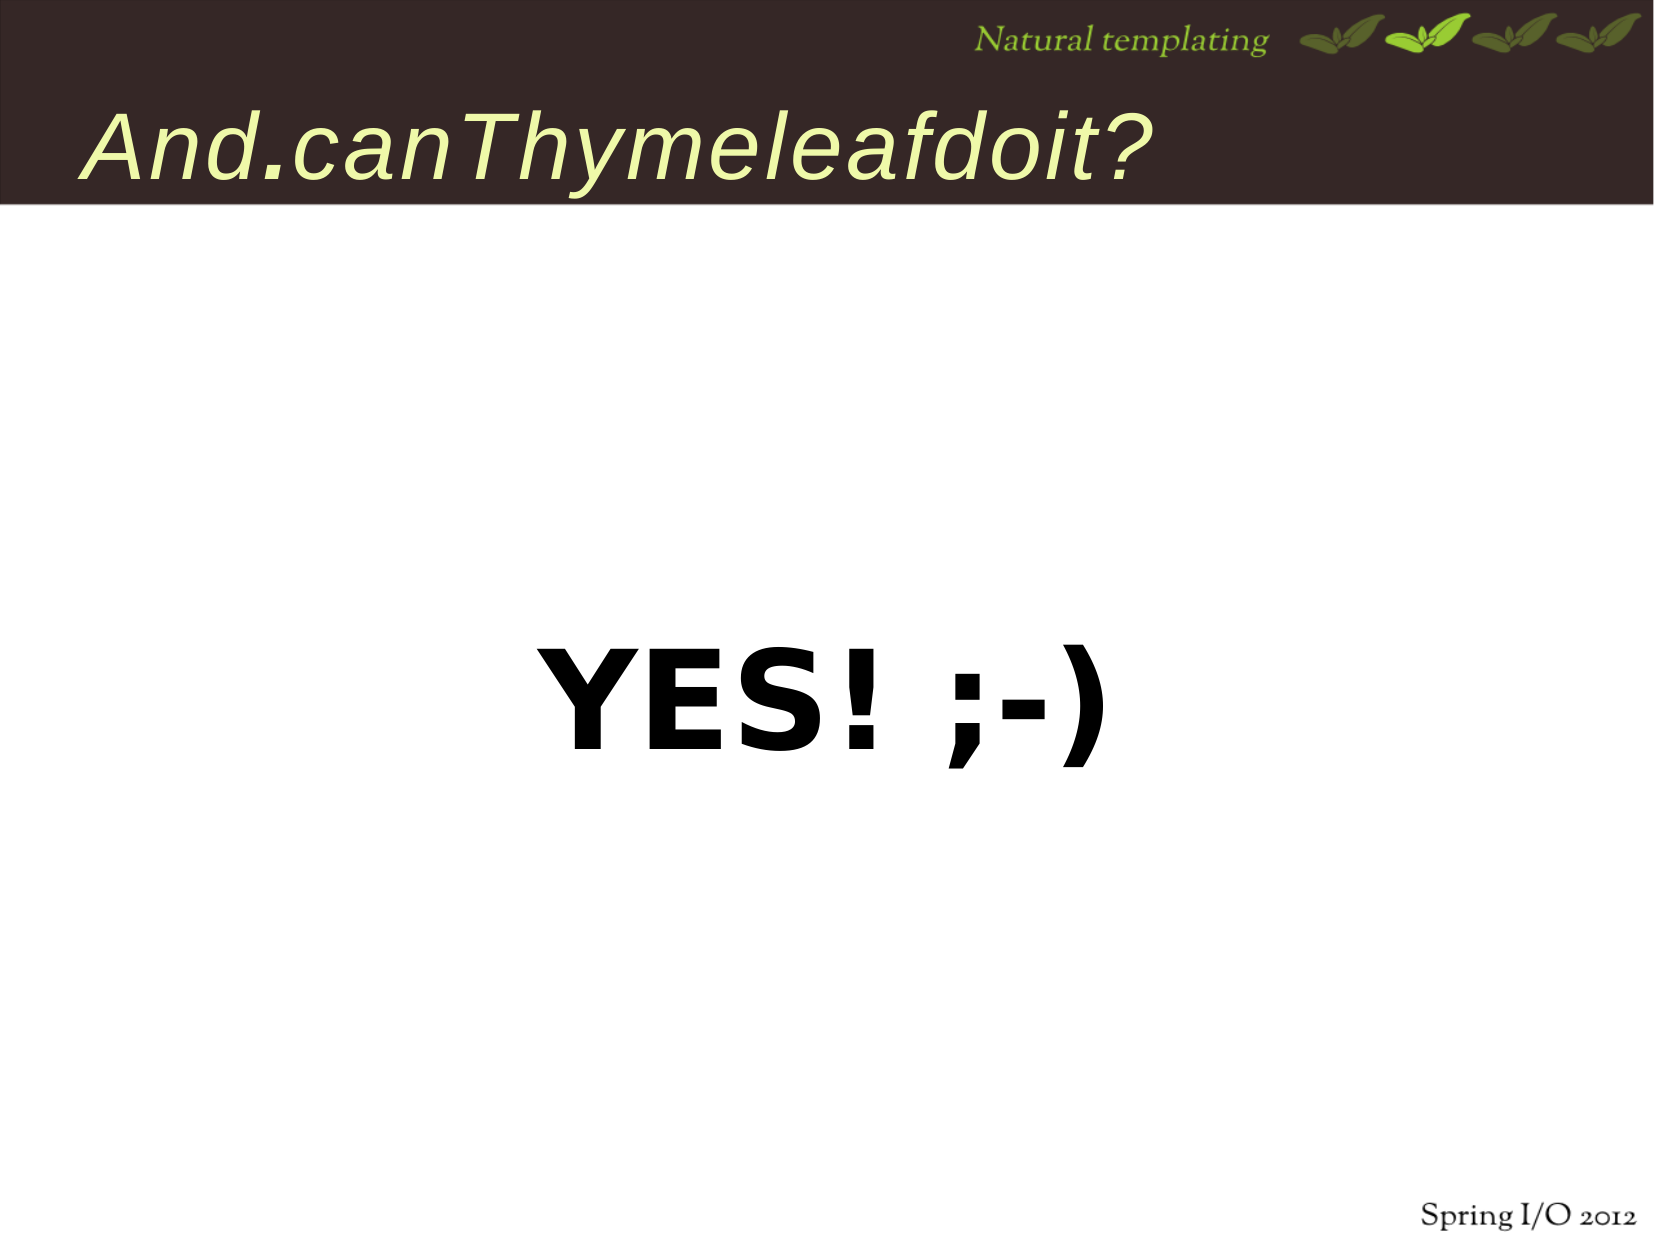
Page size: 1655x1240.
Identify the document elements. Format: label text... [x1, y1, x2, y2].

text_box YES! ;-) [536, 609, 1118, 777]
text_box And.canThymeleafdoit? [80, 82, 1219, 199]
picture [0, 0, 1654, 1232]
